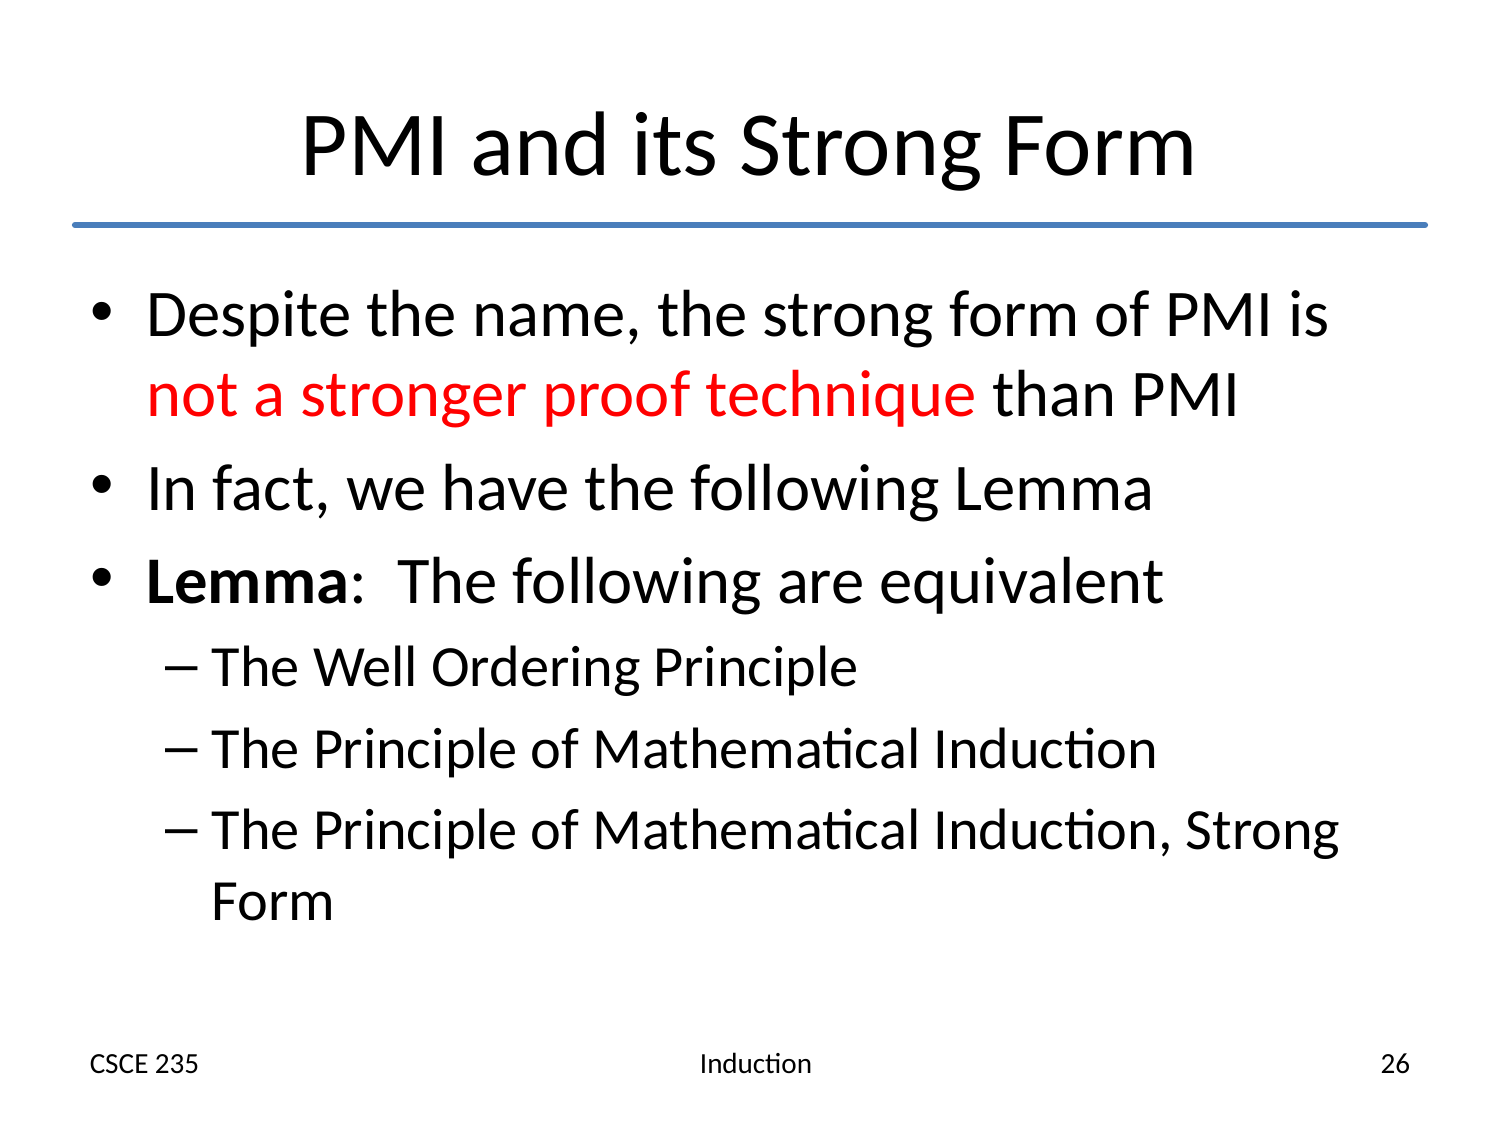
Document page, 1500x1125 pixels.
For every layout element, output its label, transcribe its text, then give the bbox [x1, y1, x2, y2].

title PMI and its Strong Form [75, 45, 1425, 233]
list Despite the name, the strong form of PMI is not a stronger proof technique than PMI In fact, we have the following Lemma Lemma: The following are equivalent The Well Ordering Principle The Principle of Mathematical Induction The Principle of Mathematical Induction, Strong Form [75, 262, 1425, 1005]
